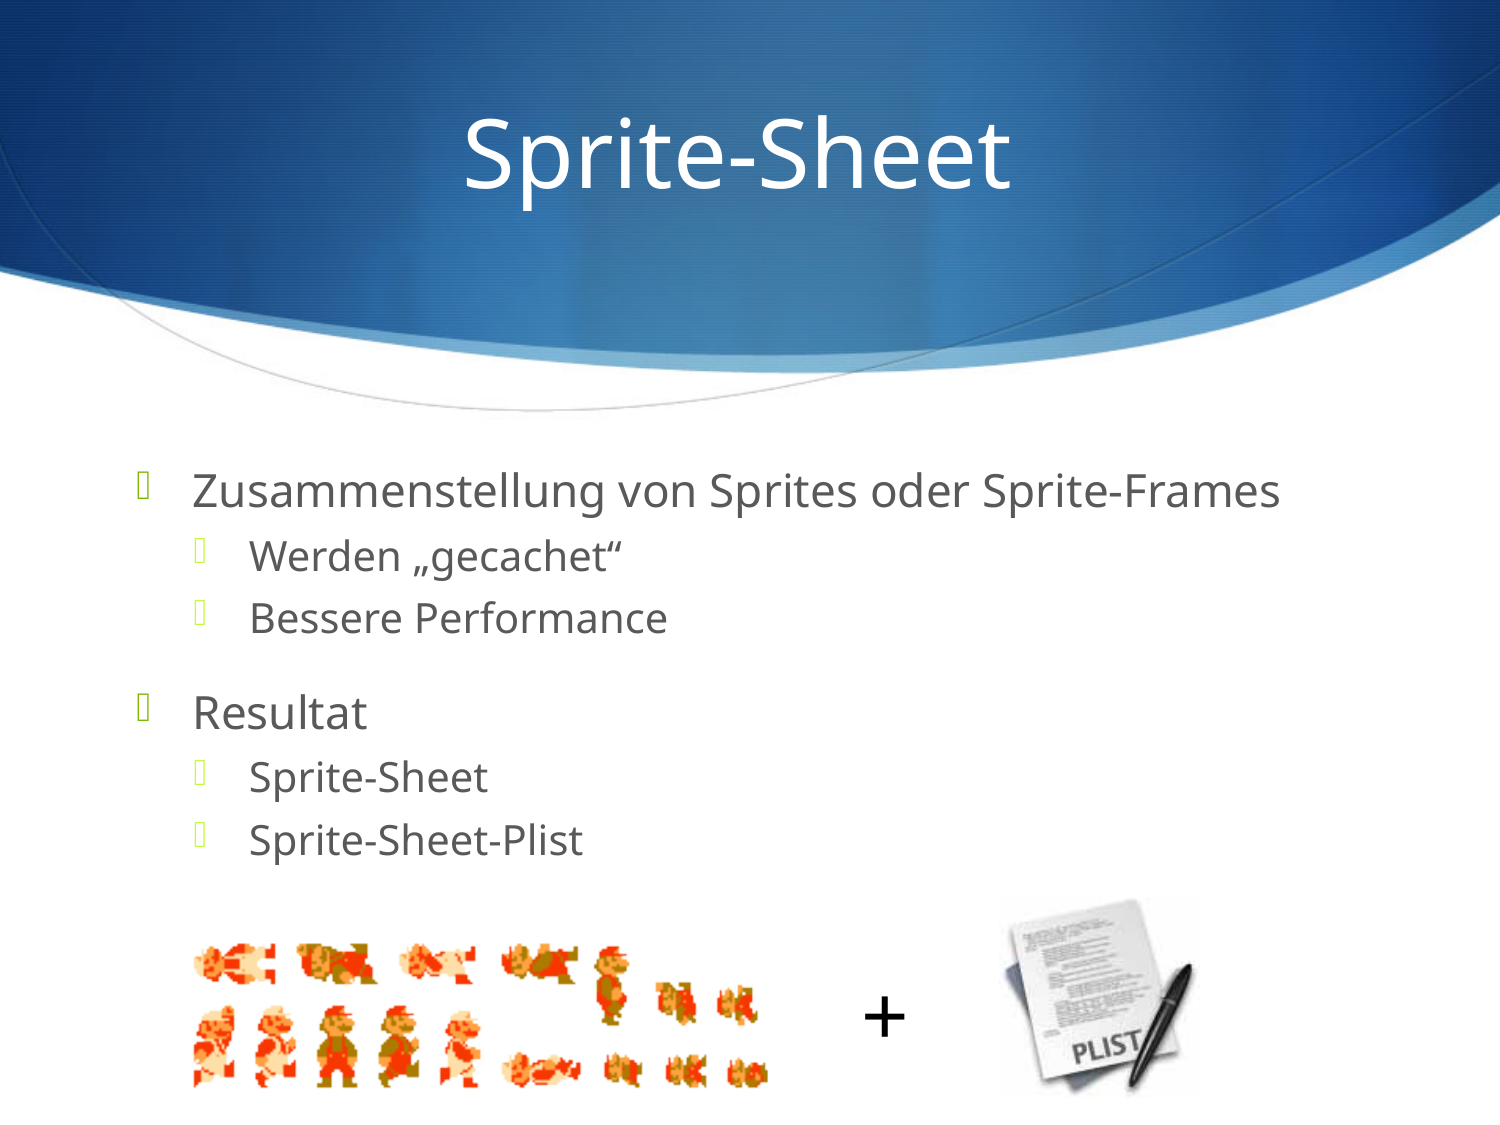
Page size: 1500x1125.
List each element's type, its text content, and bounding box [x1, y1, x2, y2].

title Sprite-Sheet [75, 56, 1425, 245]
picture [0, 0, 1500, 1125]
list Zusammenstellung von Sprites oder Sprite-Frames Werden „gecachet“ Bessere Performance Resultat Sprite-Sheet Sprite-Sheet-Plist [121, 454, 1379, 991]
text_box + [846, 955, 927, 1071]
